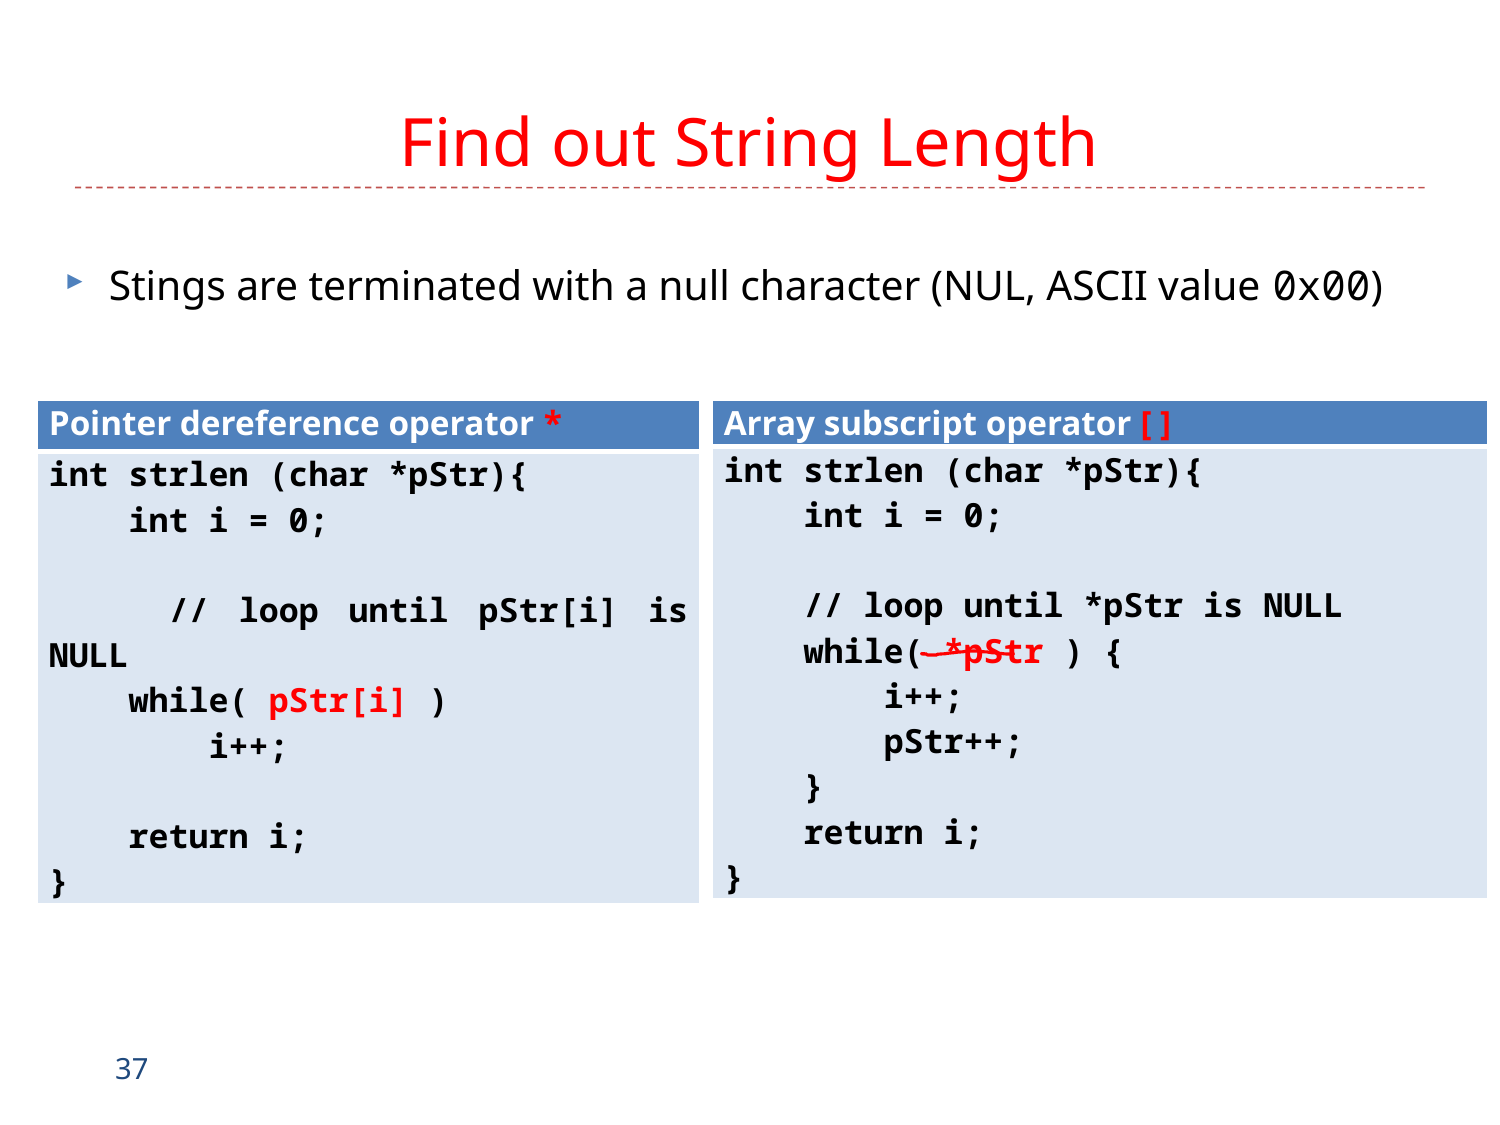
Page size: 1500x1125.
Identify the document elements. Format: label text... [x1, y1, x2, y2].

slide_number 37 [100, 1042, 426, 1103]
table_cell int strlen (char *pStr){ int i = 0; // loop until *pStr is NULL while( *pStr ) { i++; pStr++; } return i; } [713, 449, 1487, 898]
table_header Array subscript operator [ ] [713, 401, 1487, 444]
table_header Pointer dereference operator * [38, 401, 699, 449]
list Stings are terminated with a null character (NUL, ASCII value 0x00) [50, 249, 1400, 375]
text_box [921, 650, 1015, 656]
title Find out String Length [75, 24, 1425, 188]
table_cell int strlen (char *pStr){ int i = 0; // loop until pStr[i] is NULL while( pStr[i] ) i++; return i; } [38, 454, 699, 903]
